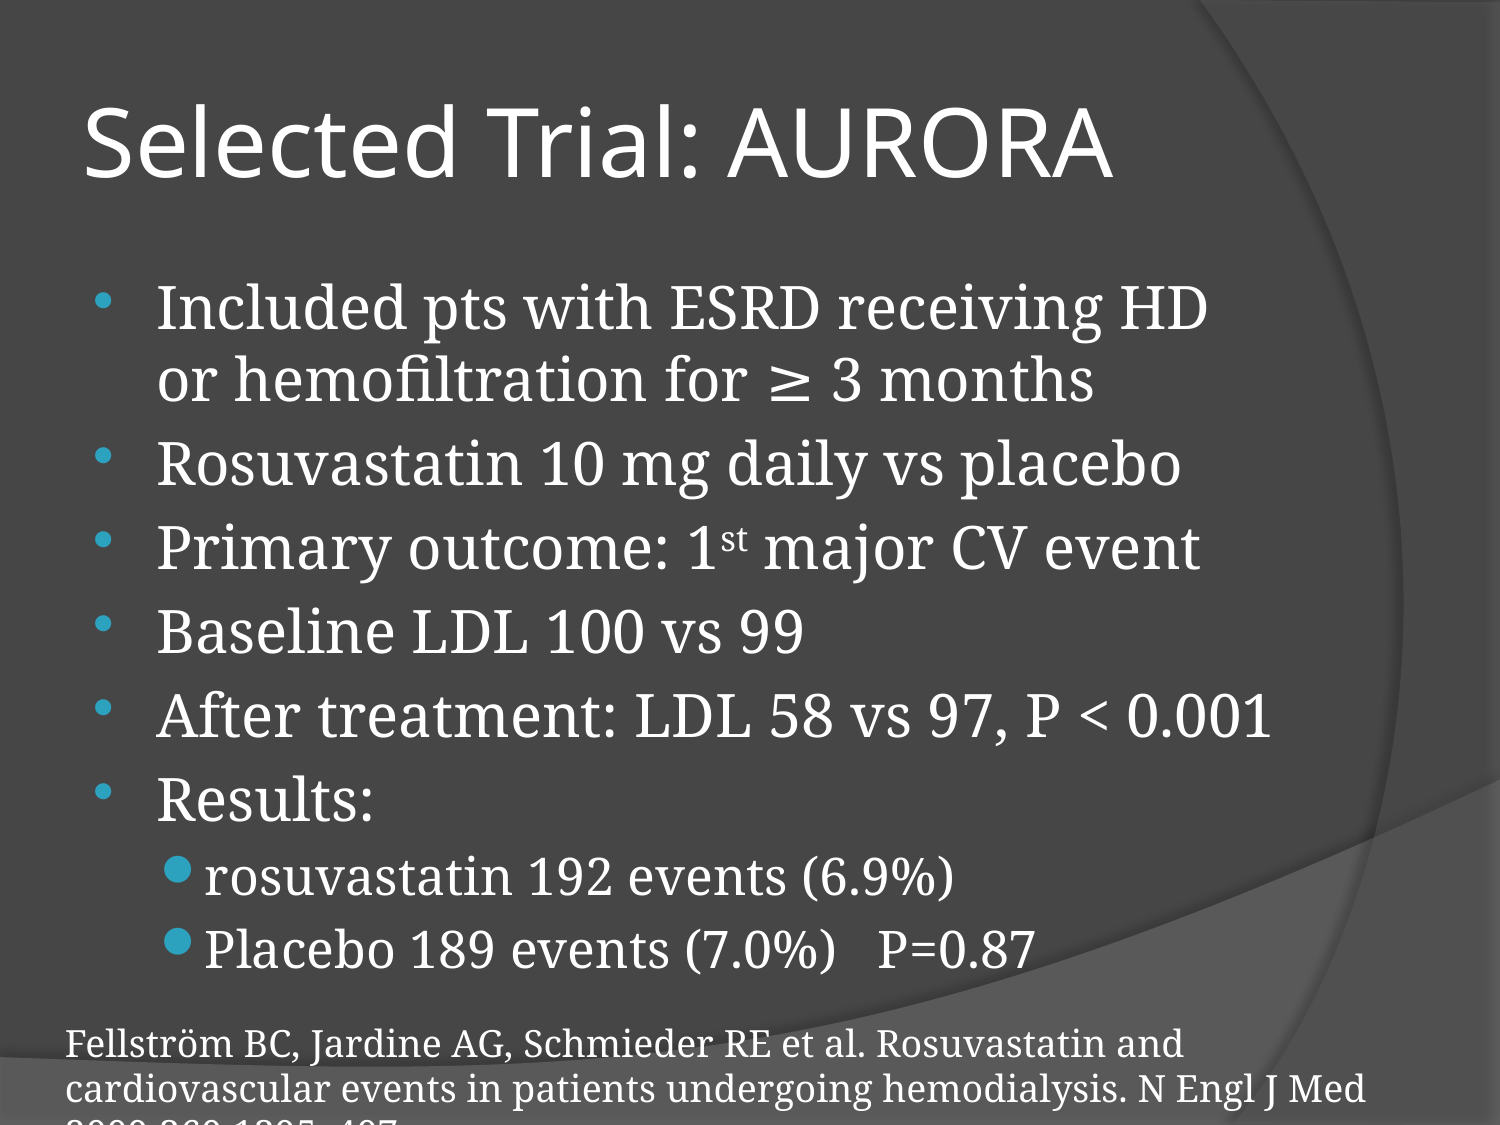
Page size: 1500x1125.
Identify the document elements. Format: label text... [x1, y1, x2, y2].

title Selected Trial: AURORA [75, 45, 1300, 233]
list Included pts with ESRD receiving HD or hemofiltration for ≥ 3 months Rosuvastatin 10 mg daily vs placebo Primary outcome: 1st major CV event Baseline LDL 100 vs 99 After treatment: LDL 58 vs 97, P < 0.001 Results: rosuvastatin 192 events (6.9%) Placebo 189 events (7.0%) P=0.87 [75, 262, 1300, 1005]
text_box Fellström BC, Jardine AG, Schmieder RE et al. Rosuvastatin and cardiovascular events in patients undergoing hemodialysis. N Engl J Med 2009;360:1395–407. [50, 1012, 1425, 1125]
